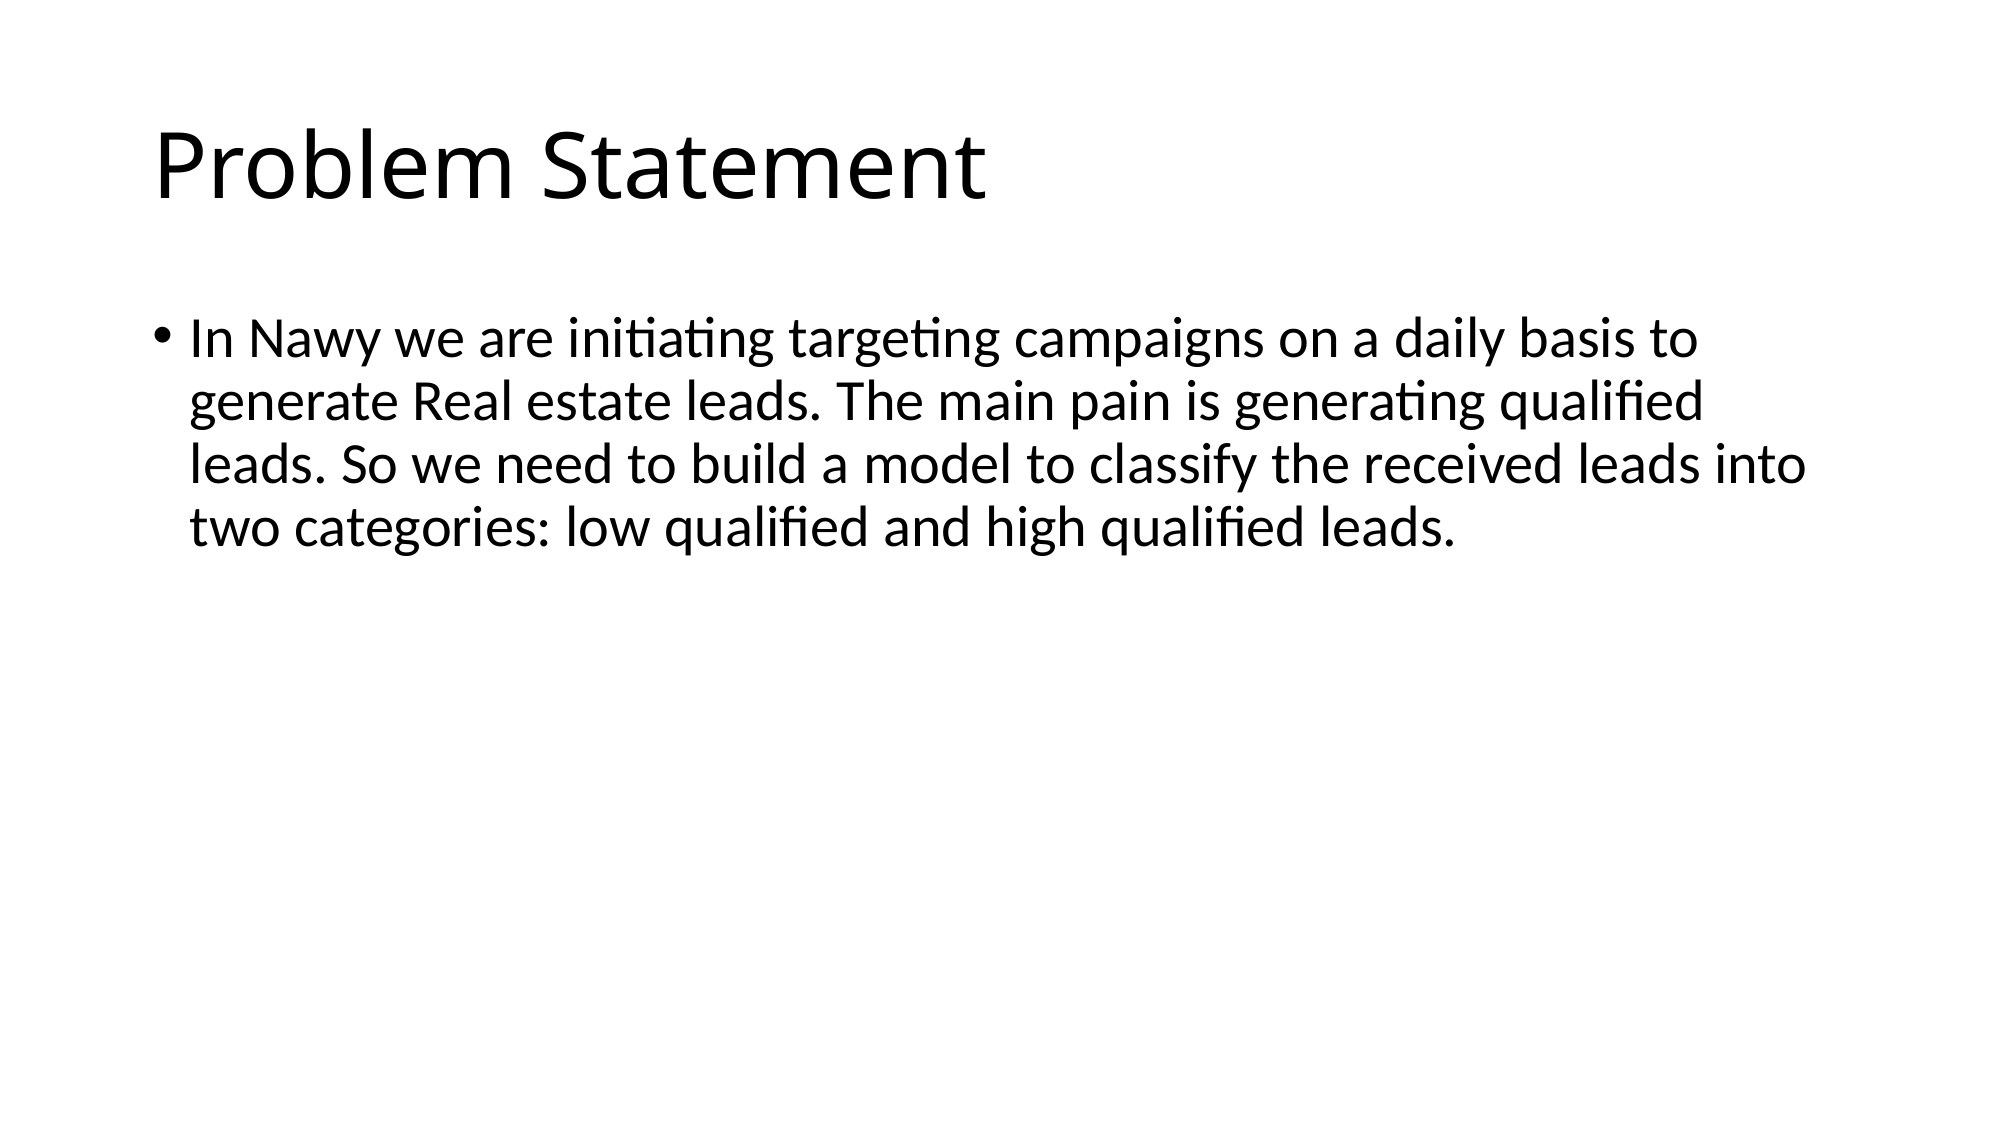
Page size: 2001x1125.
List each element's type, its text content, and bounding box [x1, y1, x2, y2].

list In Nawy we are initiating targeting campaigns on a daily basis to generate Real estate leads. The main pain is generating qualified leads. So we need to build a model to classify the received leads into two categories: low qualified and high qualified leads. [137, 299, 1863, 1014]
title Problem Statement [137, 59, 1863, 278]
